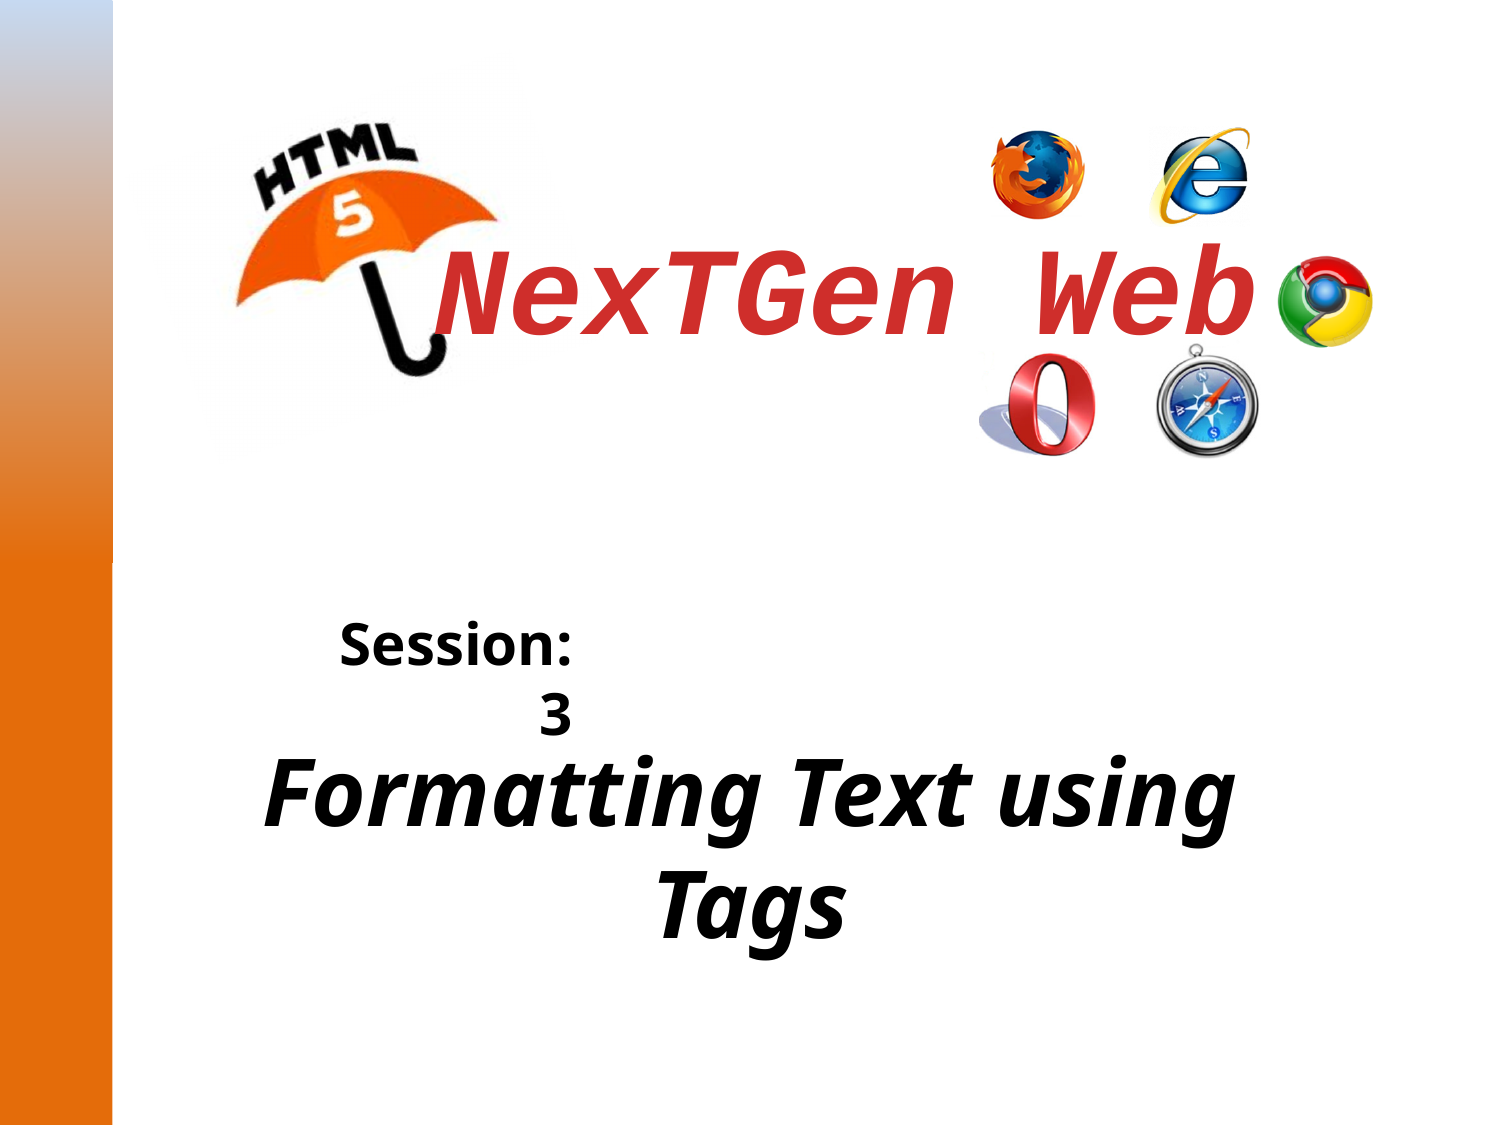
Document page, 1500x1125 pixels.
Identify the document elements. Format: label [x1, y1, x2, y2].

picture [127, 51, 603, 463]
picture [1154, 339, 1263, 464]
picture [1149, 126, 1250, 227]
picture [985, 126, 1088, 224]
picture [975, 351, 1100, 458]
picture [1275, 251, 1375, 352]
